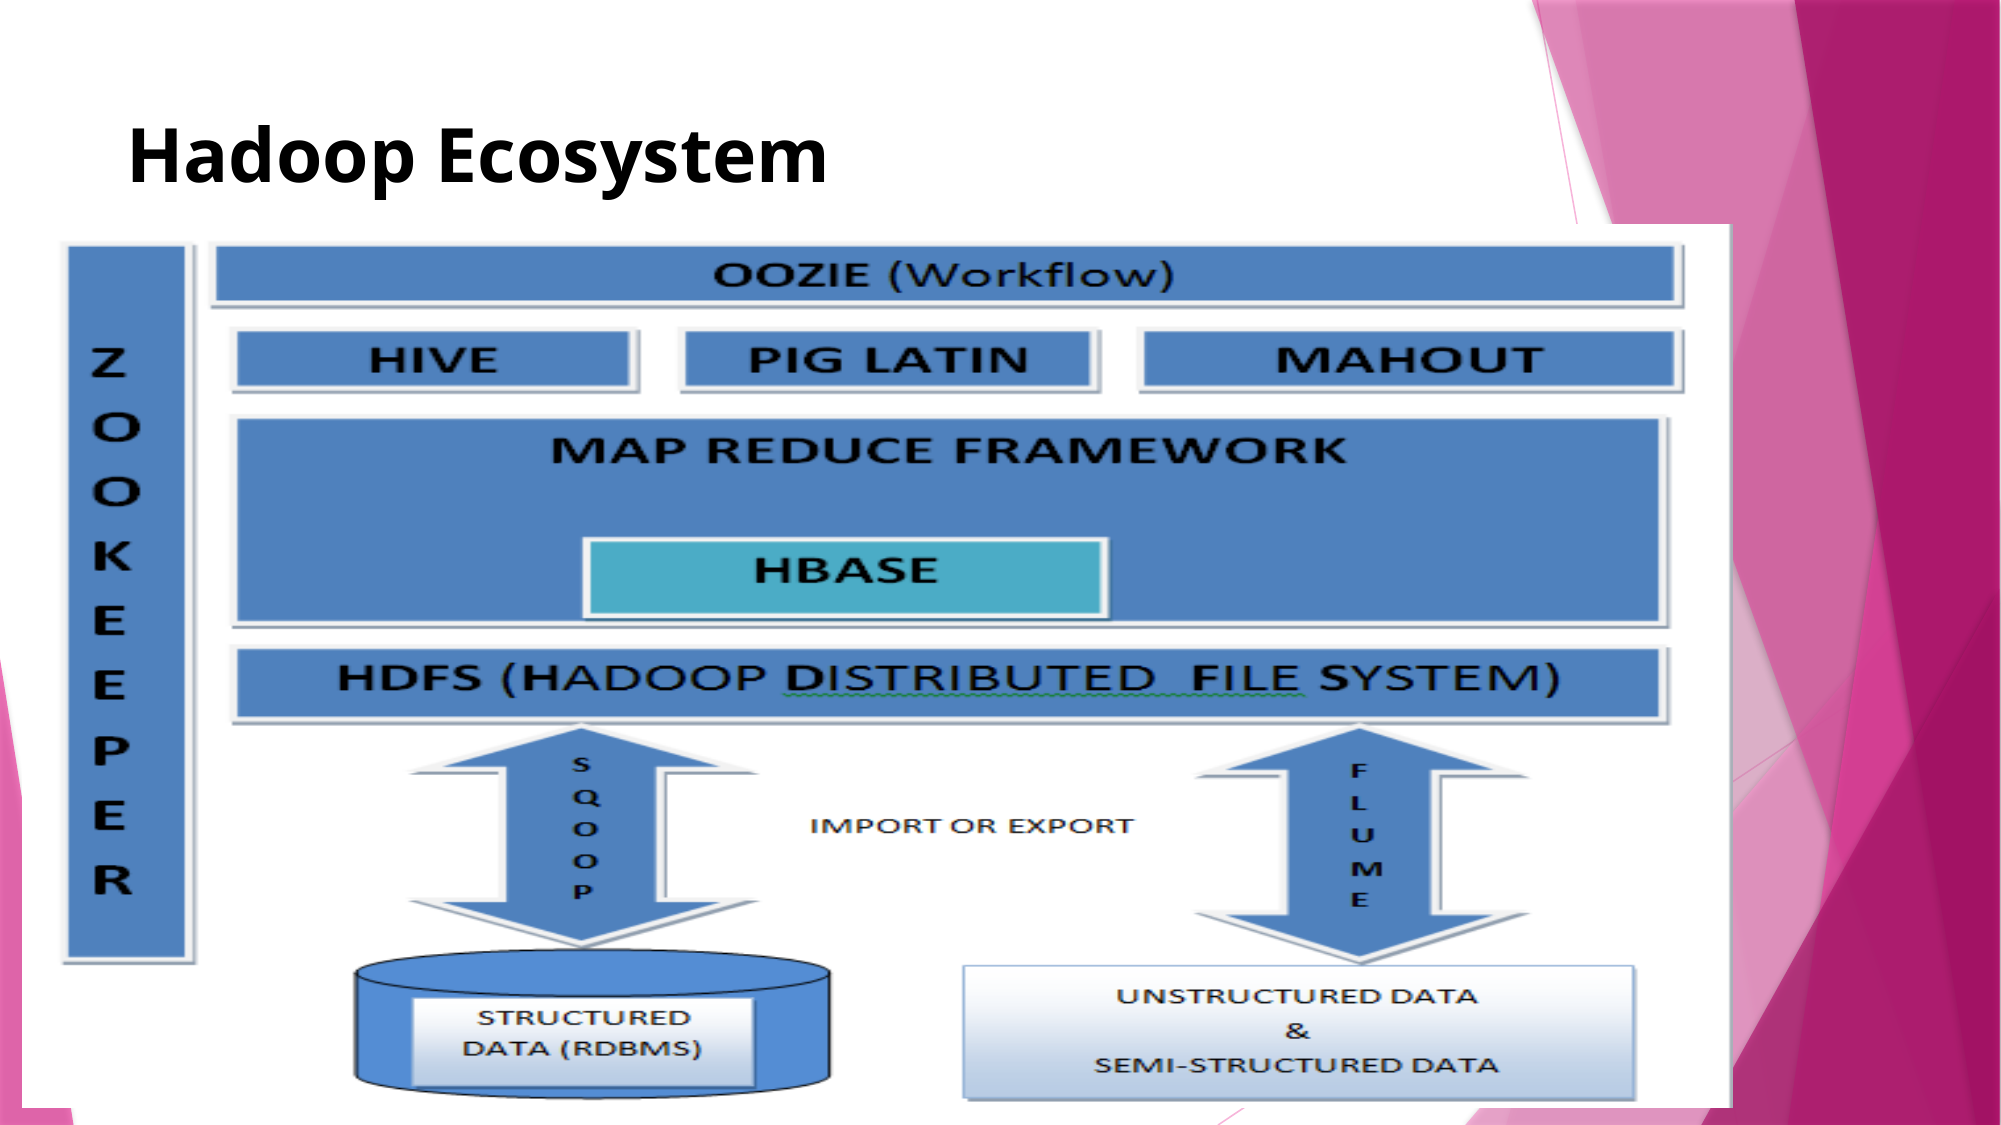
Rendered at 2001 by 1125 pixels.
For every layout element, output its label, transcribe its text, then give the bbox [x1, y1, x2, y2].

title Hadoop Ecosystem [111, 99, 1522, 223]
picture [22, 223, 1734, 1108]
